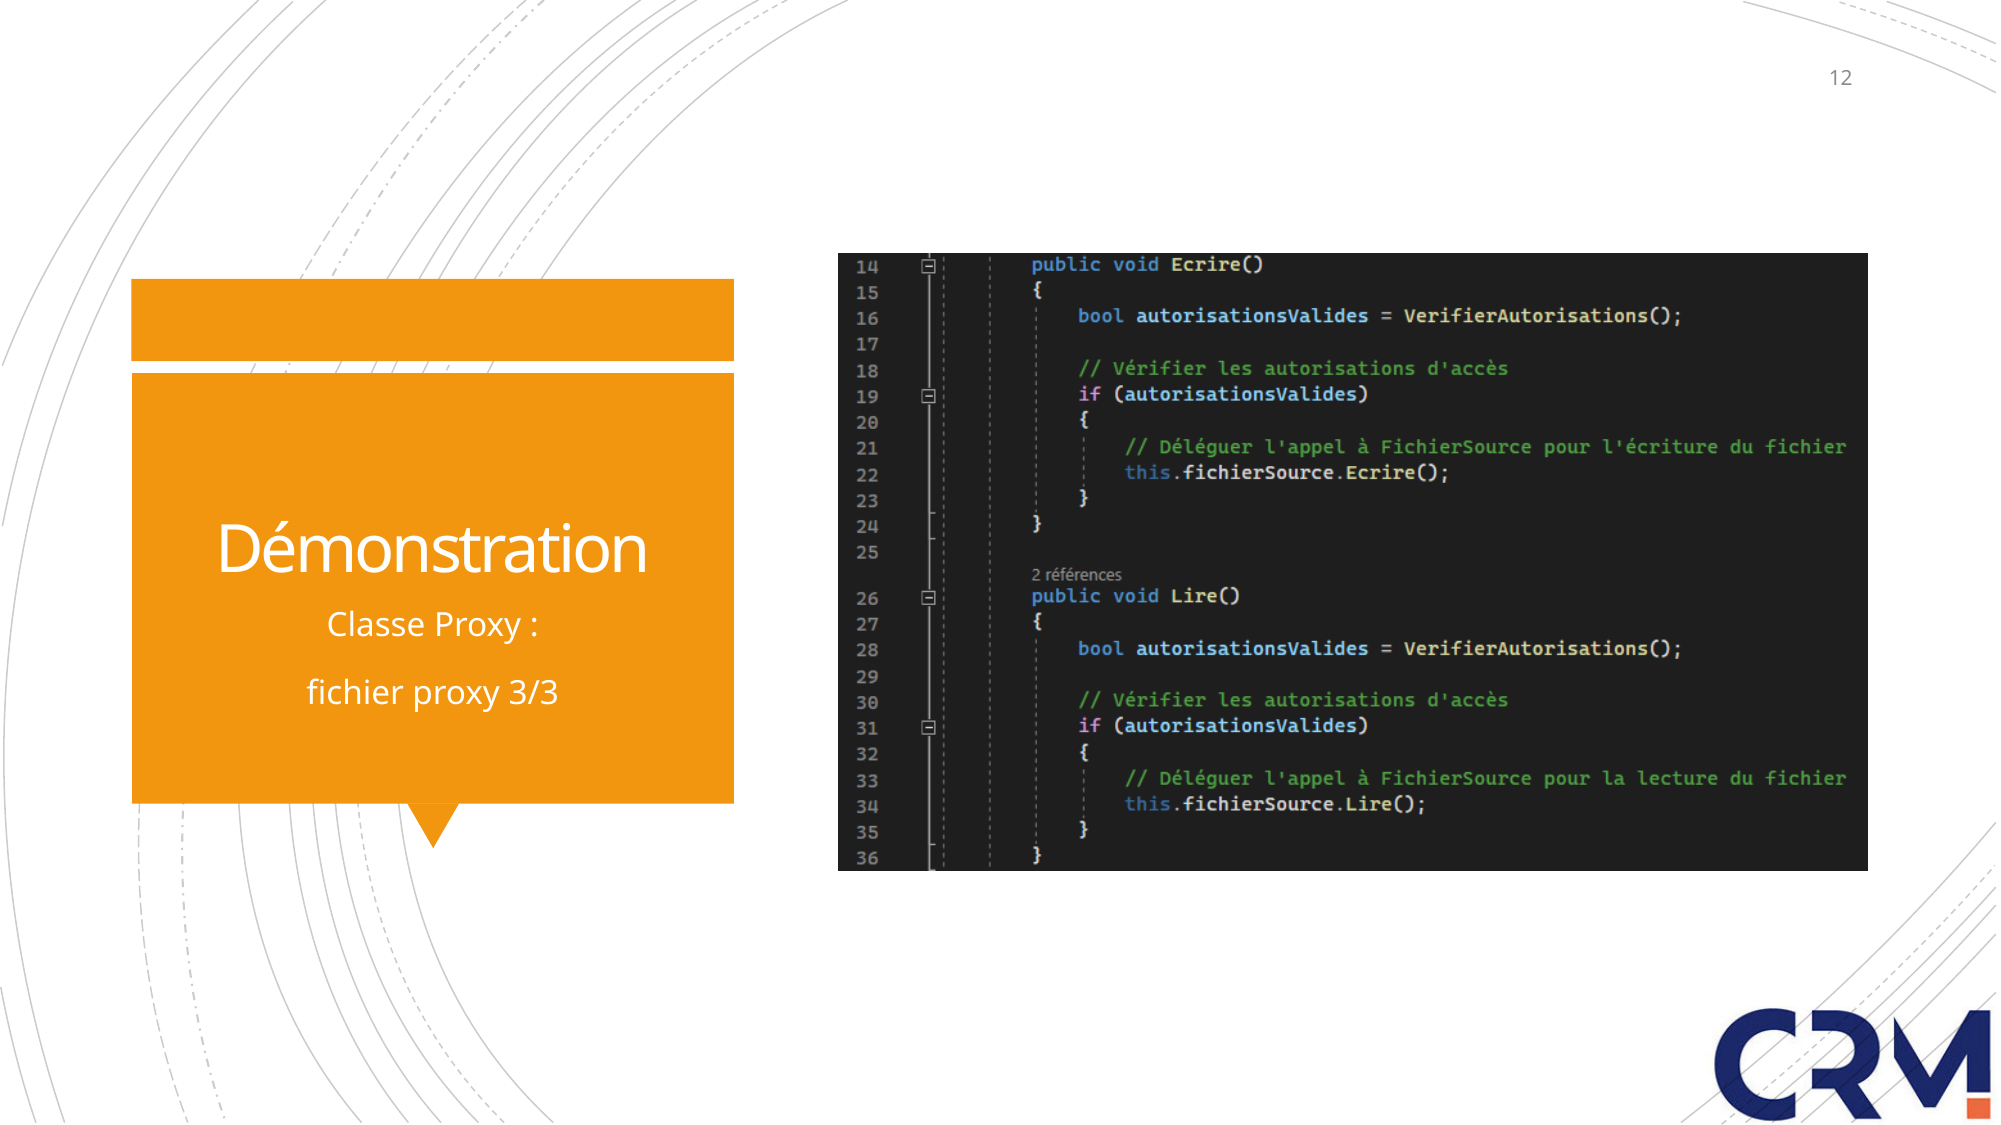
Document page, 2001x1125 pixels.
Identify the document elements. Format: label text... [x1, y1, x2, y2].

title Démonstration [145, 385, 721, 587]
list Classe Proxy : fichier proxy 3/3 [145, 587, 721, 788]
slide_number 12 [1717, 52, 1868, 105]
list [837, 253, 1868, 872]
picture [1704, 1006, 2000, 1125]
